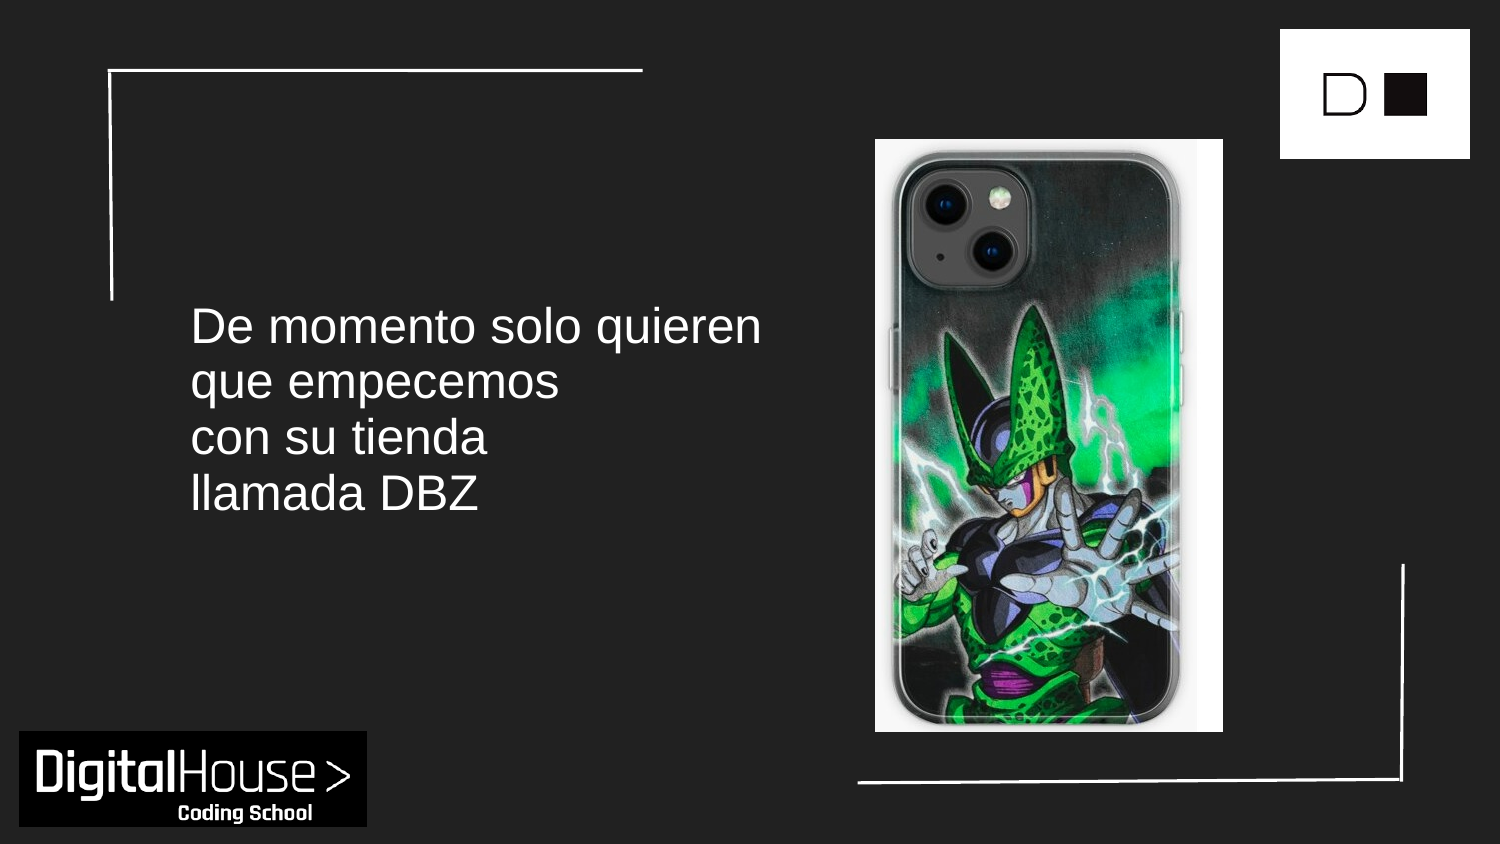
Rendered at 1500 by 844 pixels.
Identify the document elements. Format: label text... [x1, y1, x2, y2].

title De momento solo quieren que empecemos con su tienda llamada DBZ [175, 73, 1330, 745]
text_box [857, 779, 1396, 784]
picture [1279, 29, 1470, 160]
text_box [109, 72, 113, 301]
picture [18, 730, 367, 828]
picture [875, 139, 1223, 732]
